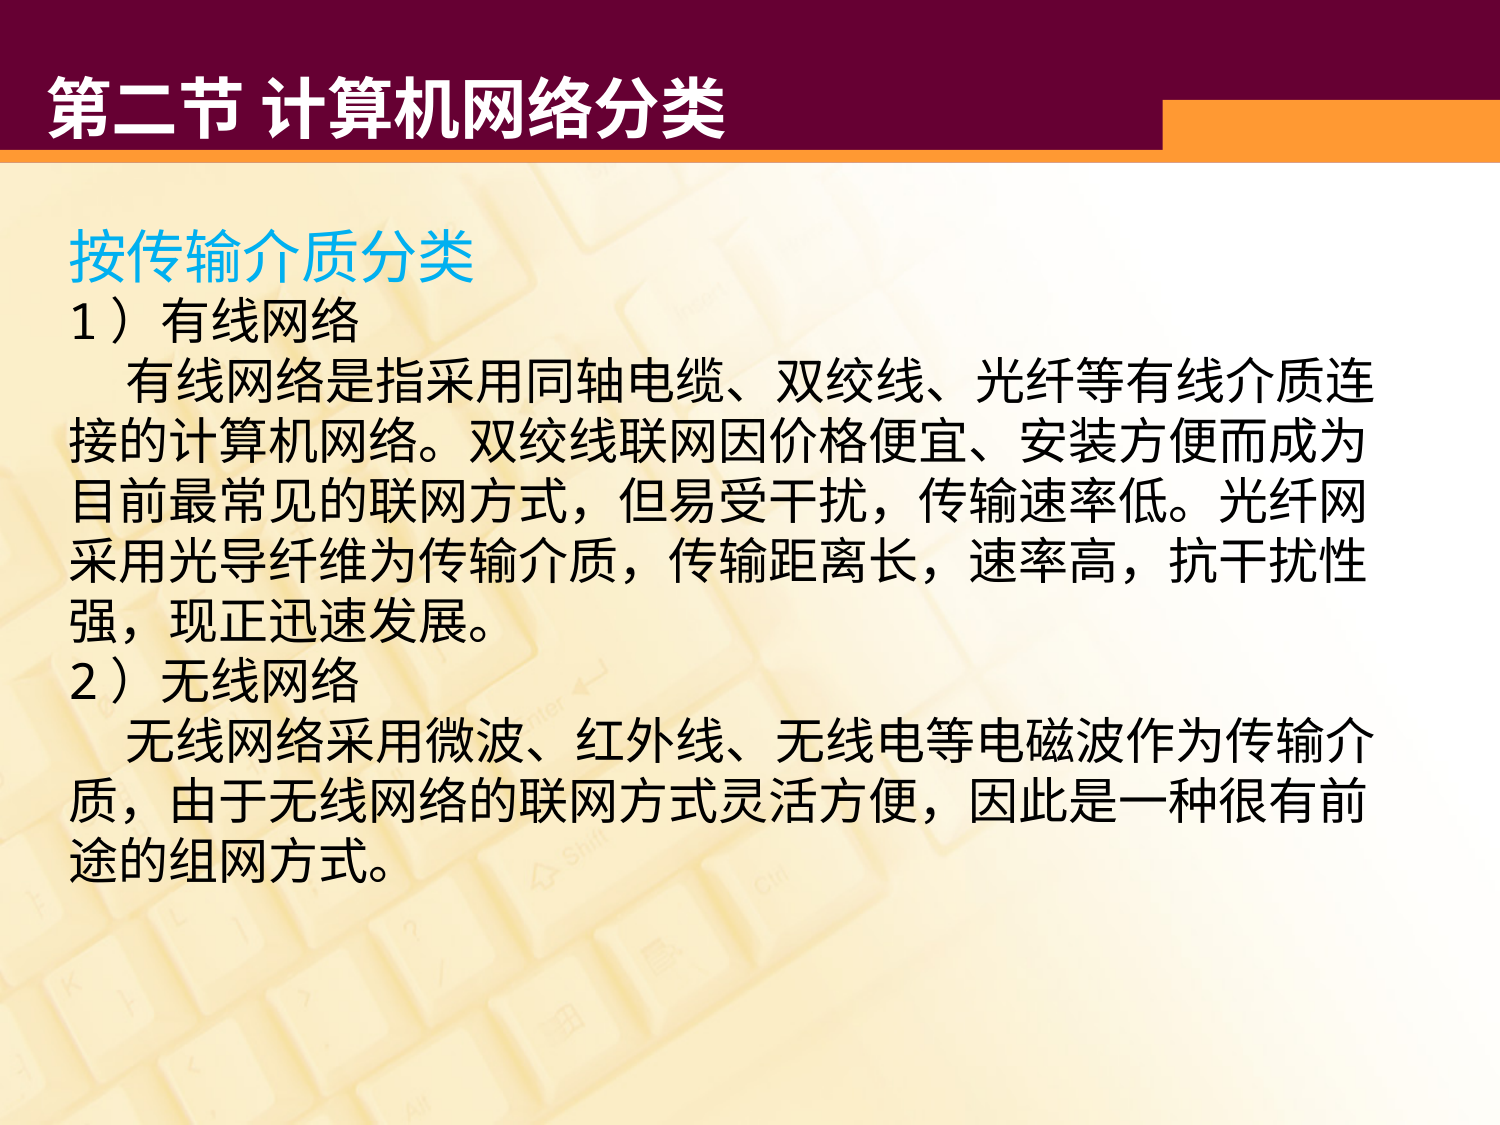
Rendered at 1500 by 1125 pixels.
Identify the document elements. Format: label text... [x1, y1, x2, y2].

list 按传输介质分类 1）有线网络 有线网络是指采用同轴电缆、双绞线、光纤等有线介质连接的计算机网络。双绞线联网因价格便宜、安装方便而成为目前最常见的联网方式，但易受干扰，传输速率低。光纤网采用光导纤维为传输介质，传输距离长，速率高，抗干扰性强，现正迅速发展。 2）无线网络 无线网络采用微波、红外线、无线电等电磁波作为传输介质，由于无线网络的联网方式灵活方便，因此是一种很有前途的组网方式。 [53, 212, 1426, 1013]
picture [0, 163, 1500, 1125]
title 第二节 计算机网络分类 [29, 50, 1338, 164]
